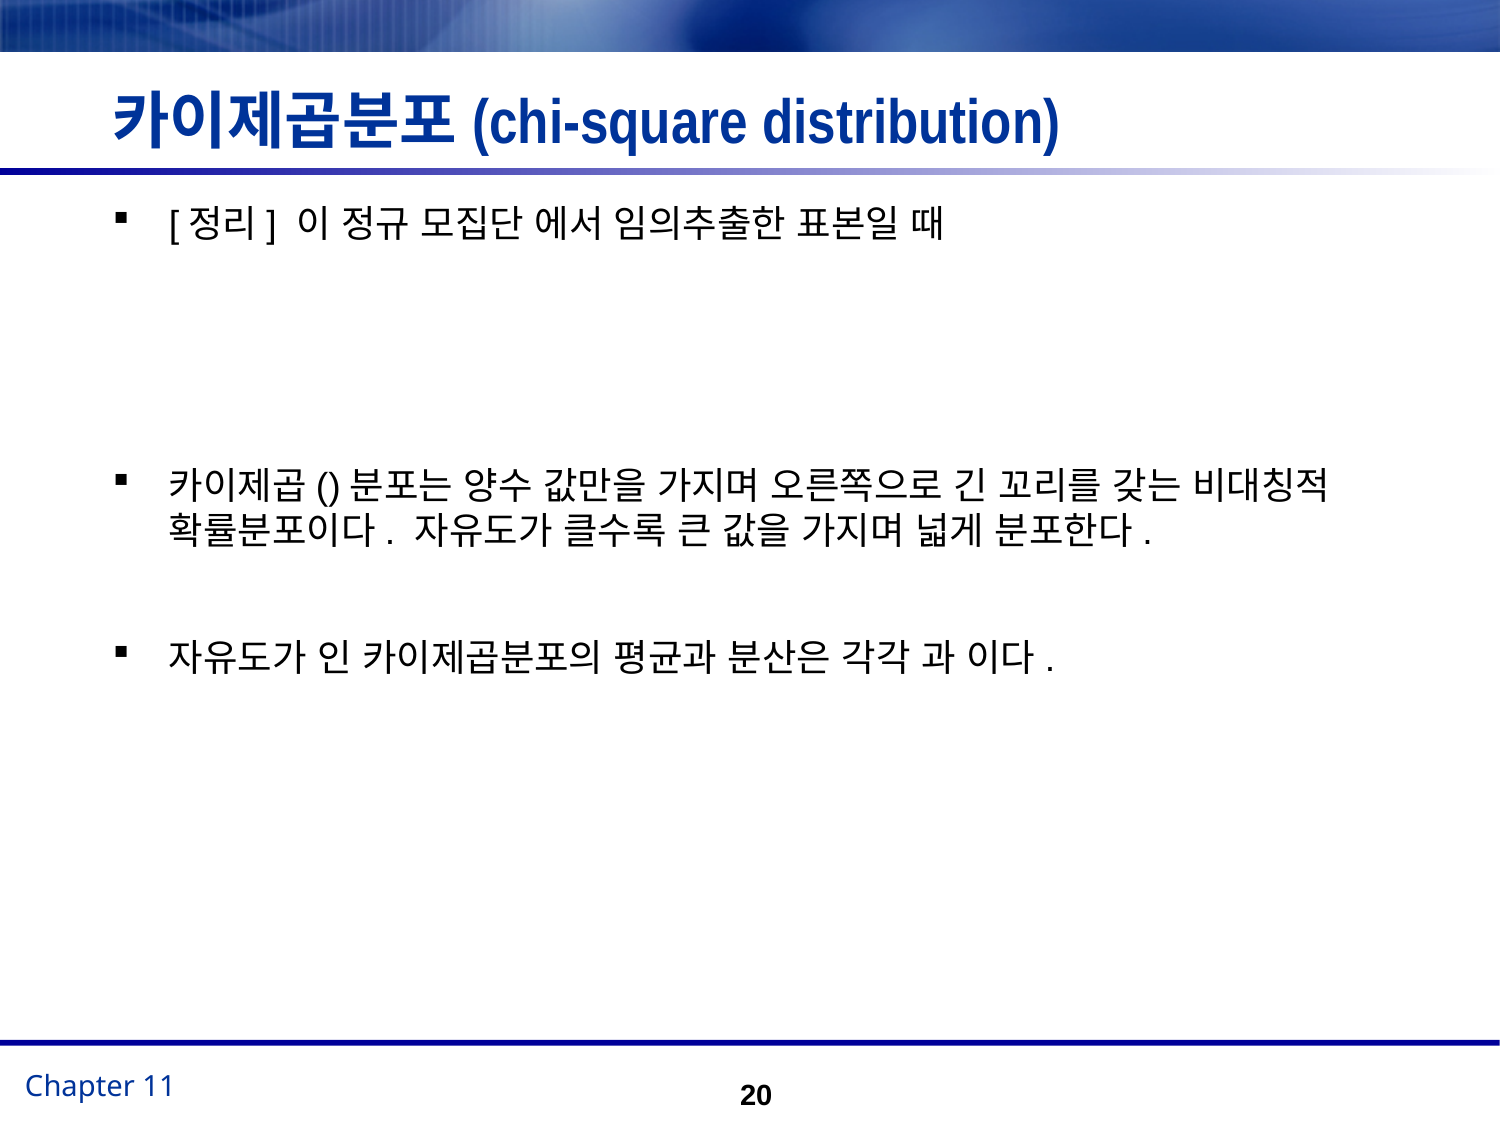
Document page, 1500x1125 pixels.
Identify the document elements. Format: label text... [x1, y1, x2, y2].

picture [0, 0, 1500, 52]
slide_number 20 [699, 1062, 788, 1125]
title 카이제곱분포(chi-square distribution) [112, 75, 1500, 188]
